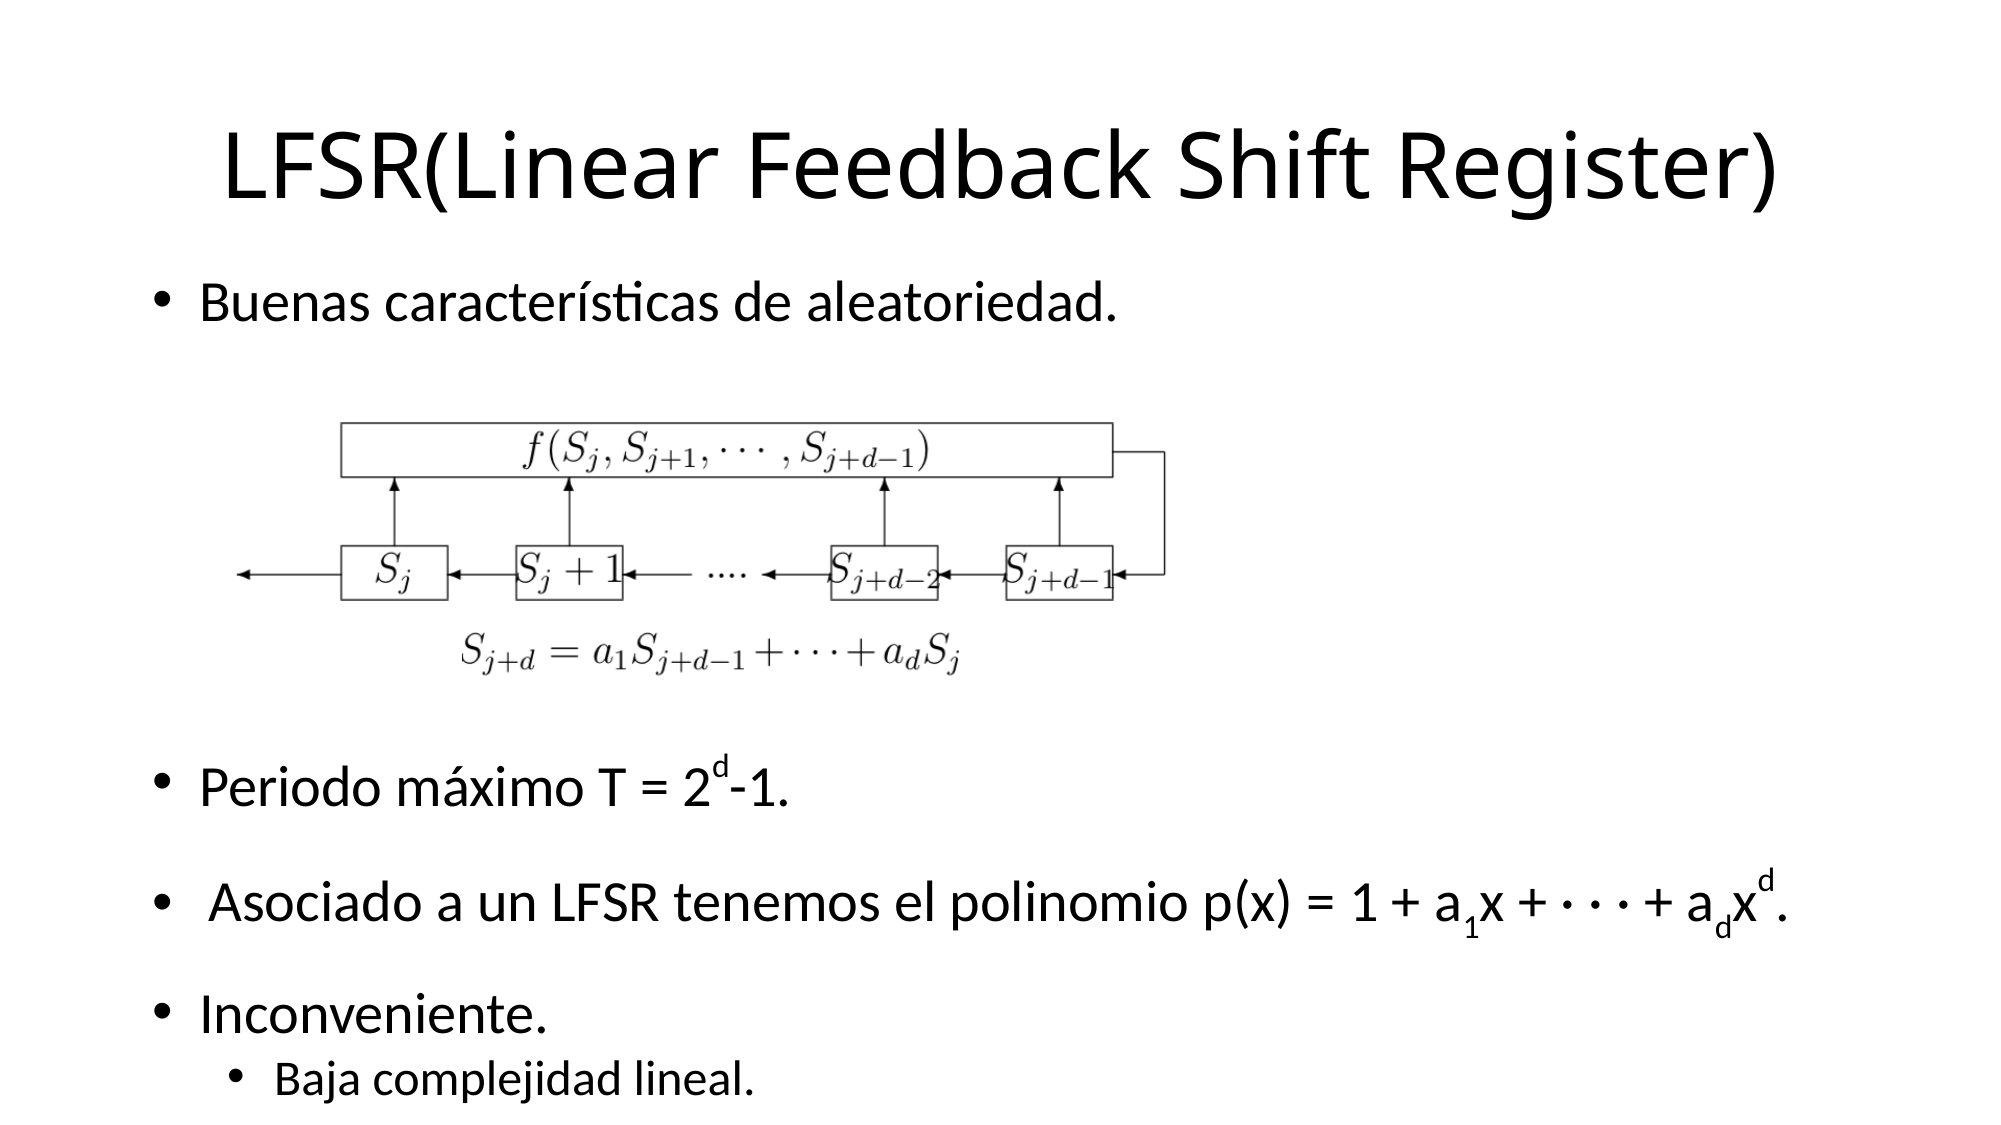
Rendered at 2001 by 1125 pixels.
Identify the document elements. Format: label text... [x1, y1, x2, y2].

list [137, 373, 1284, 652]
text_box Buenas características de aleatoriedad. Periodo máximo T = 2d-1. Asociado a un LFSR tenemos el polinomio p(x) = 1 + a1x + · · · + adxd. Inconveniente. Baja complejidad lineal. [137, 256, 2000, 1125]
picture [462, 629, 959, 680]
title LFSR(Linear Feedback Shift Register) [137, 59, 1863, 256]
